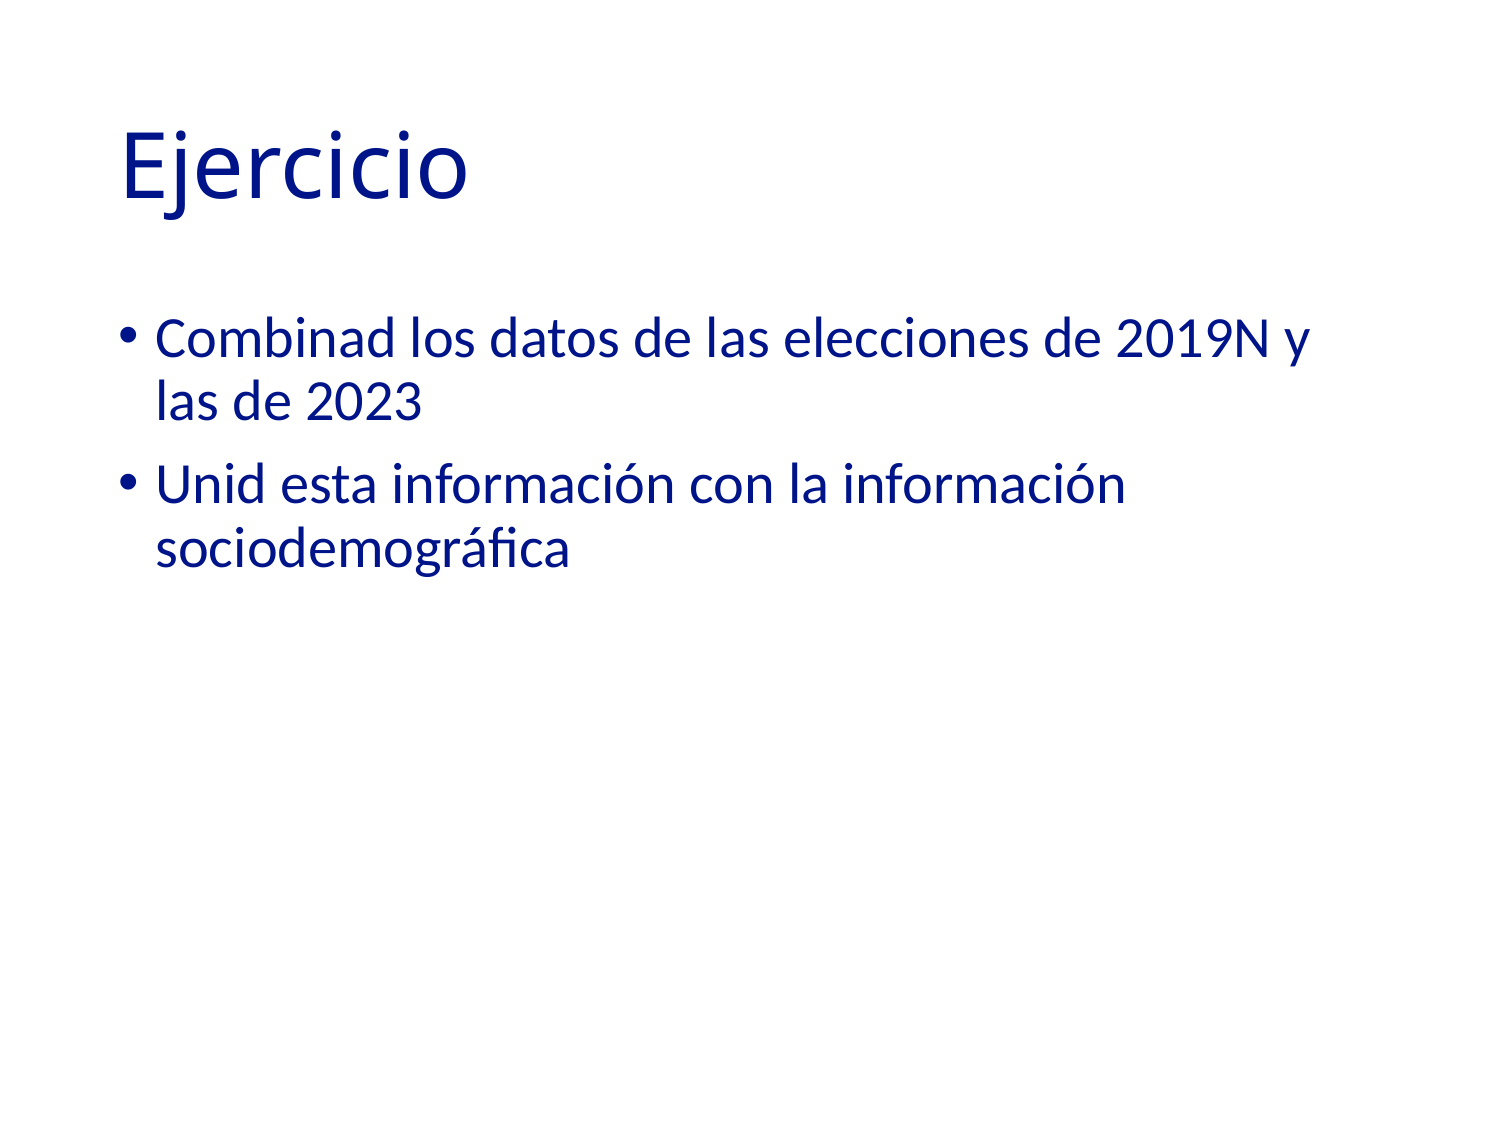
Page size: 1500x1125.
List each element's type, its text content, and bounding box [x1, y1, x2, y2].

title Ejercicio [103, 59, 1397, 278]
list Combinad los datos de las elecciones de 2019N y las de 2023 Unid esta información con la información sociodemográfica [103, 299, 1397, 1014]
